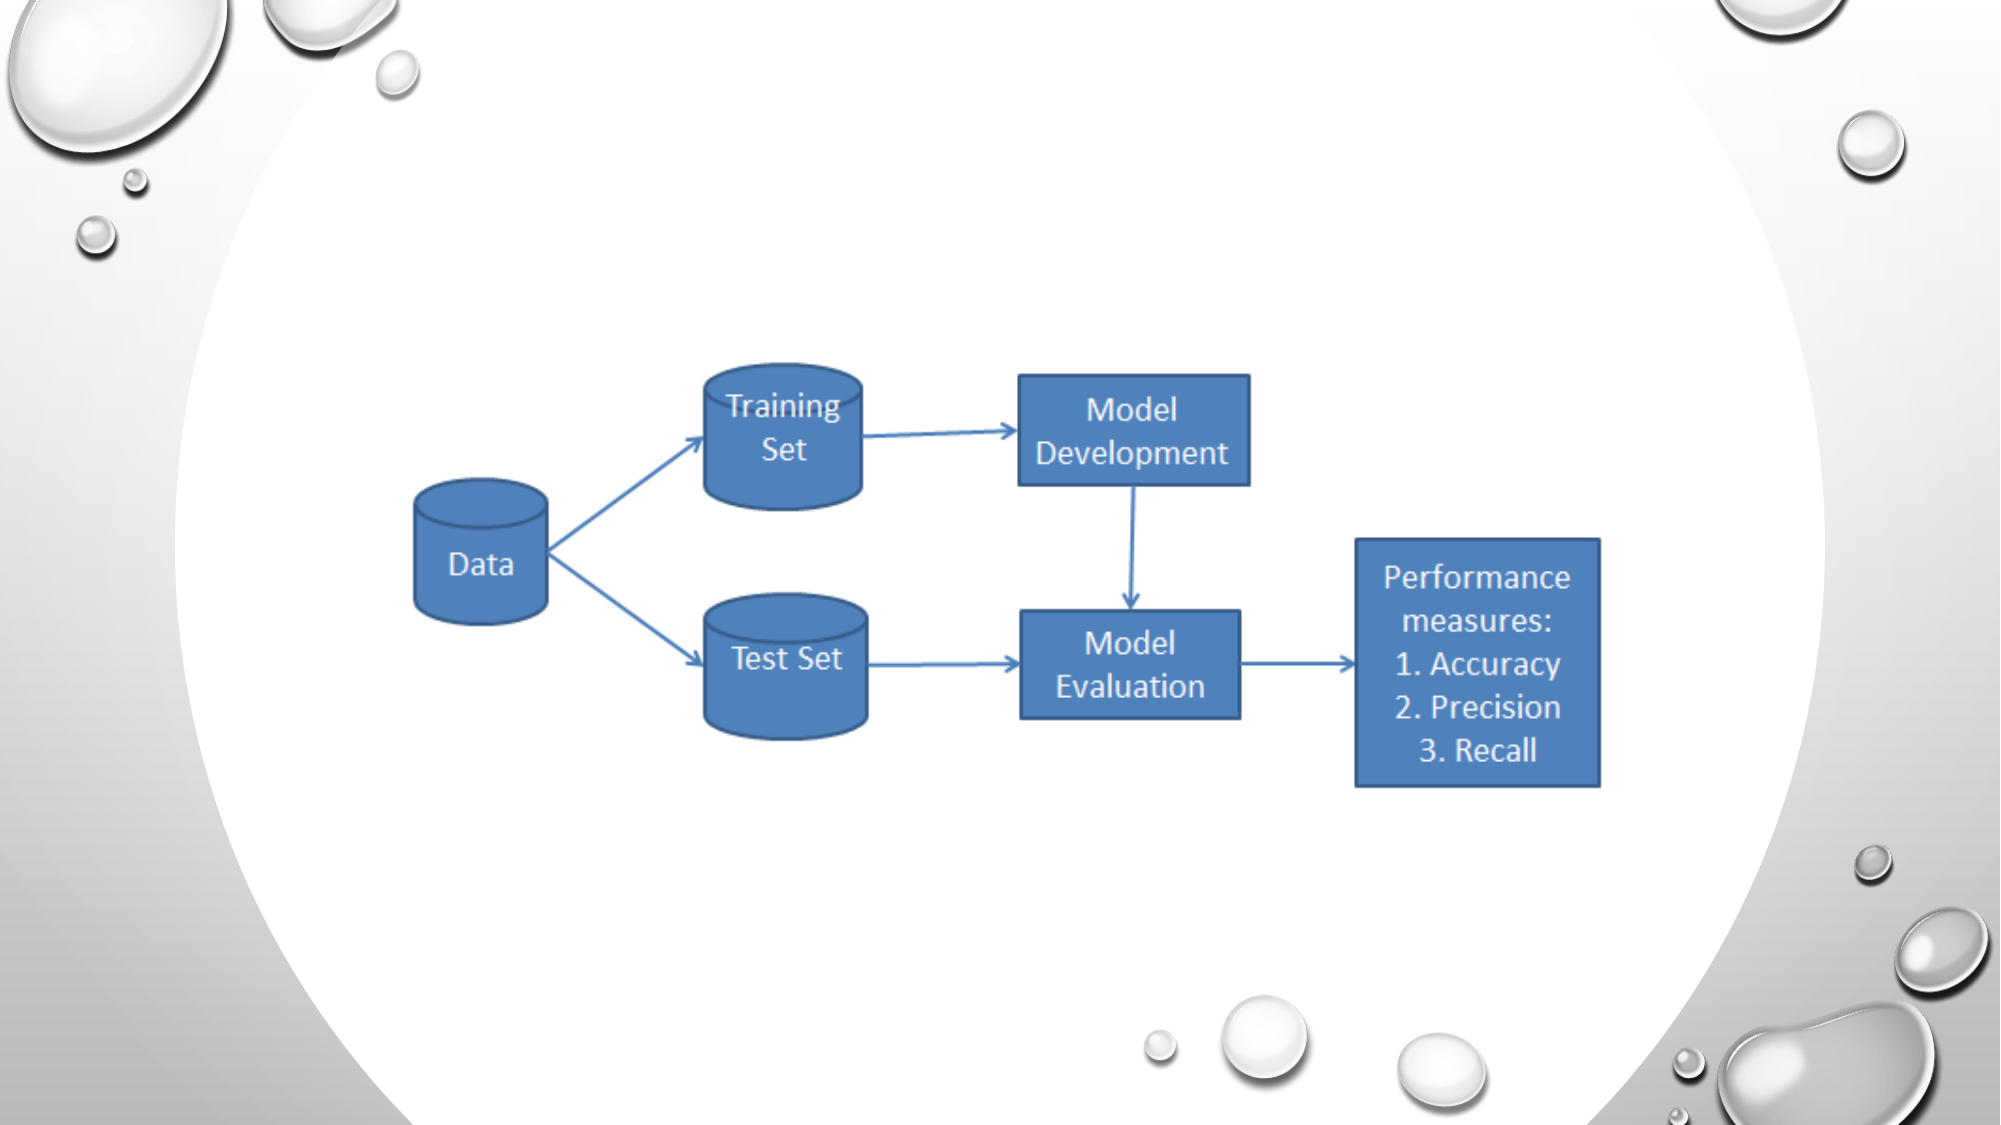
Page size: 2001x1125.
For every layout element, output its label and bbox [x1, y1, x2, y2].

list [391, 329, 1609, 795]
picture [0, 0, 2000, 1125]
